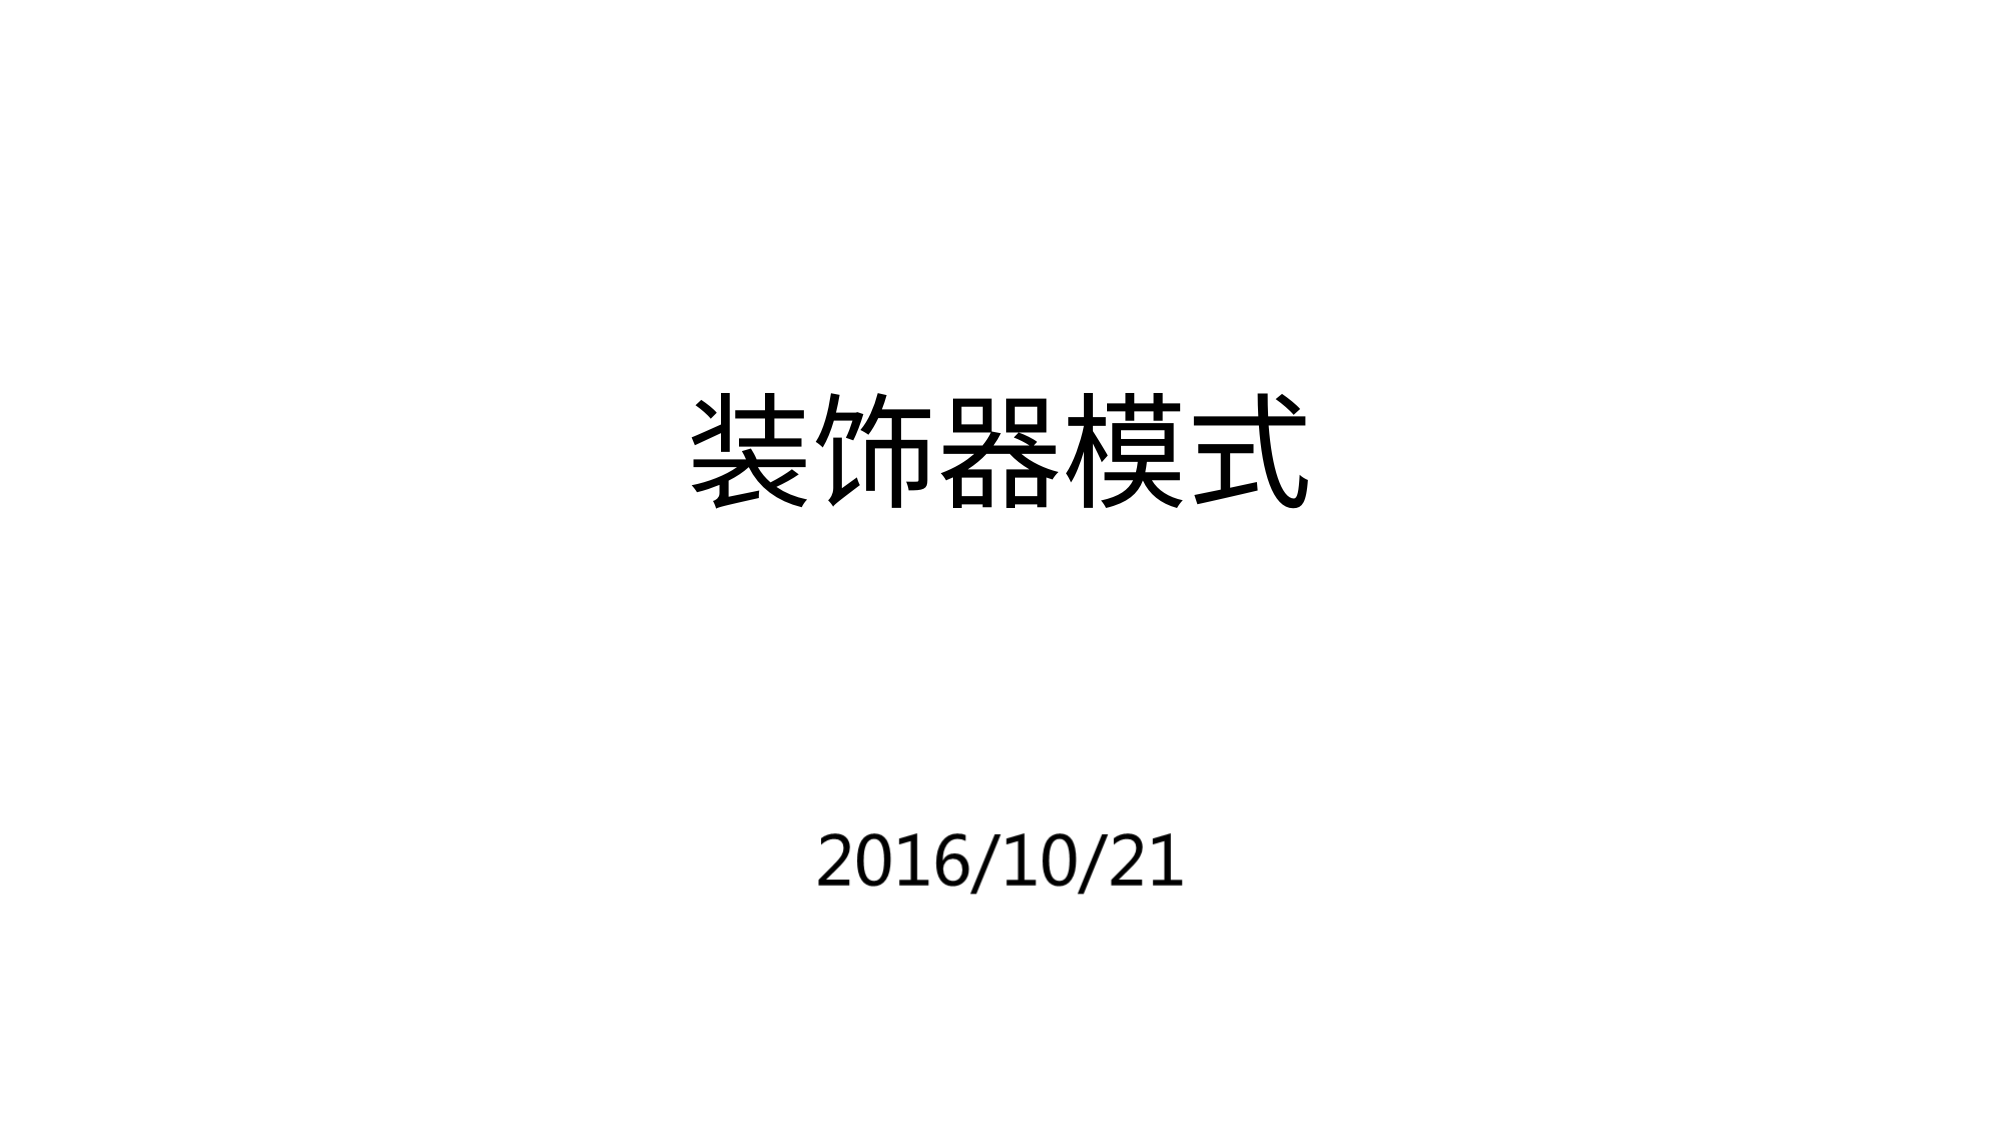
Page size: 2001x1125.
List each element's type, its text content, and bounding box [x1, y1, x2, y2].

title 装饰器模式 [249, 141, 1750, 533]
picture [774, 783, 1226, 942]
